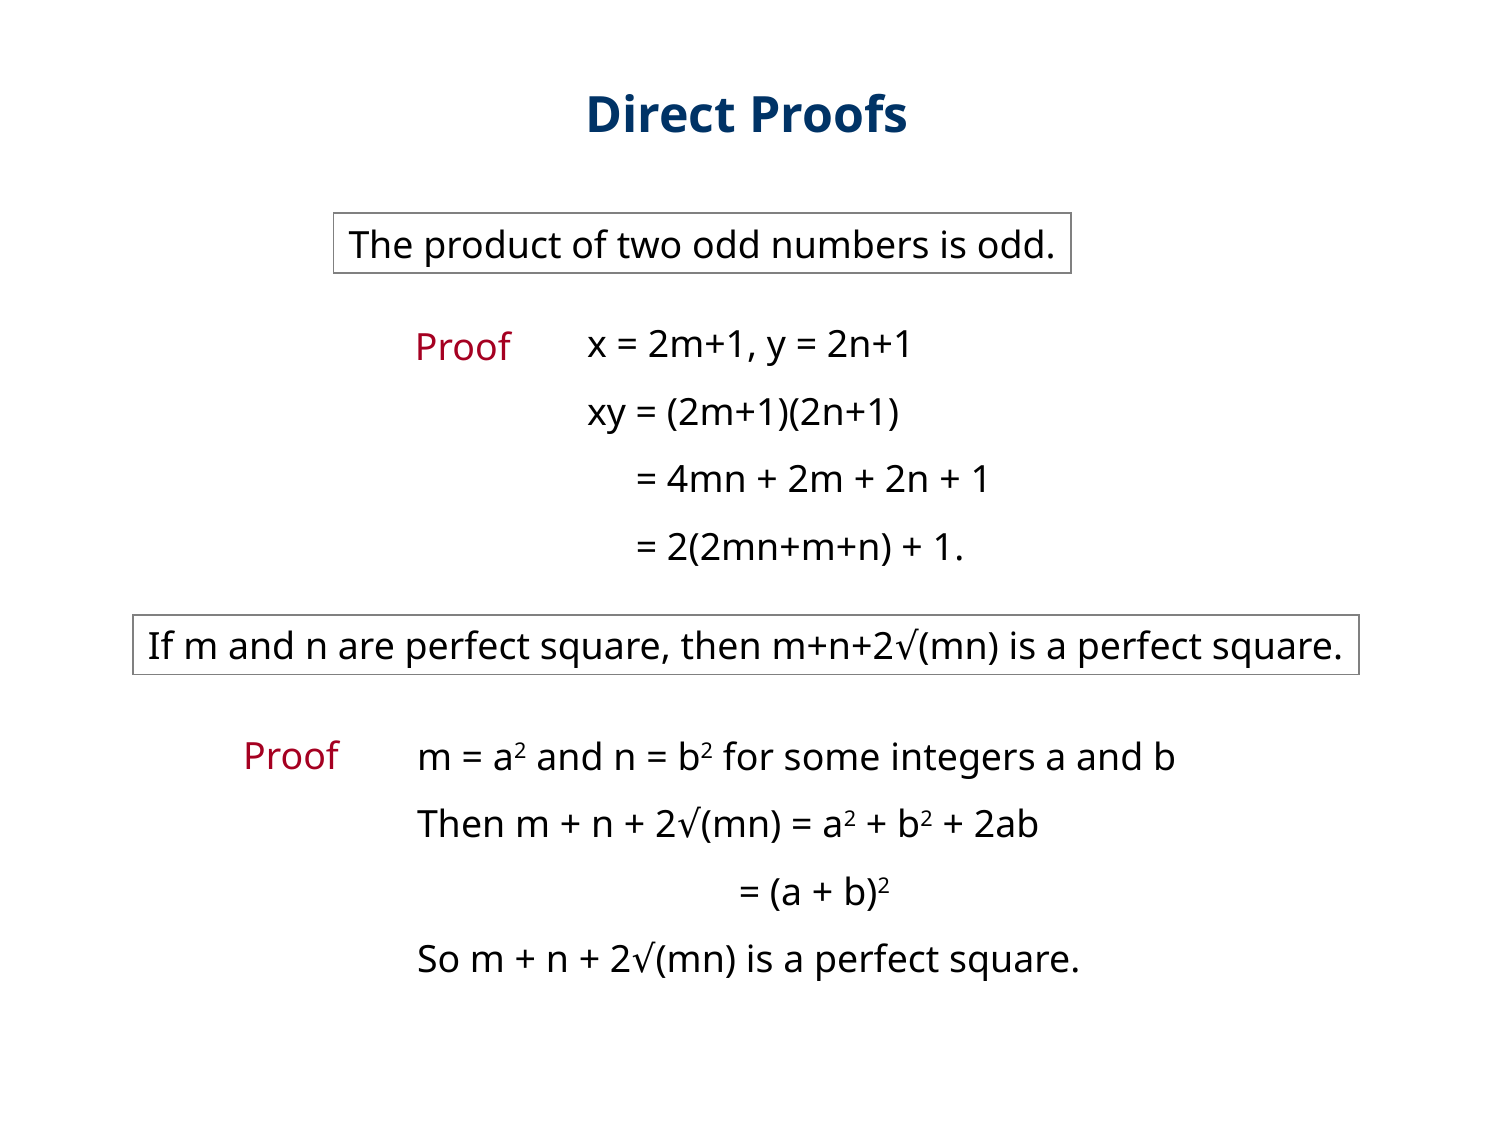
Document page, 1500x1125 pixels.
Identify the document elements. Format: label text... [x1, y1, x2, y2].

text_box If m and n are perfect square, then m+n+2√(mn) is a perfect square. [133, 614, 1360, 675]
text_box The product of two odd numbers is odd. [333, 213, 1071, 273]
text_box Direct Proofs [570, 74, 924, 150]
text_box Proof [228, 724, 355, 785]
text_box x = 2m+1, y = 2n+1 xy = (2m+1)(2n+1) = 4mn + 2m + 2n + 1 = 2(2mn+m+n) + 1. [572, 312, 1008, 575]
text_box Proof [400, 315, 526, 376]
text_box m = a2 and n = b2 for some integers a and b Then m + n + 2√(mn) = a2 + b2 + 2ab = (a + b)2 So m + n + 2√(mn) is a perfect square. [402, 725, 1192, 988]
